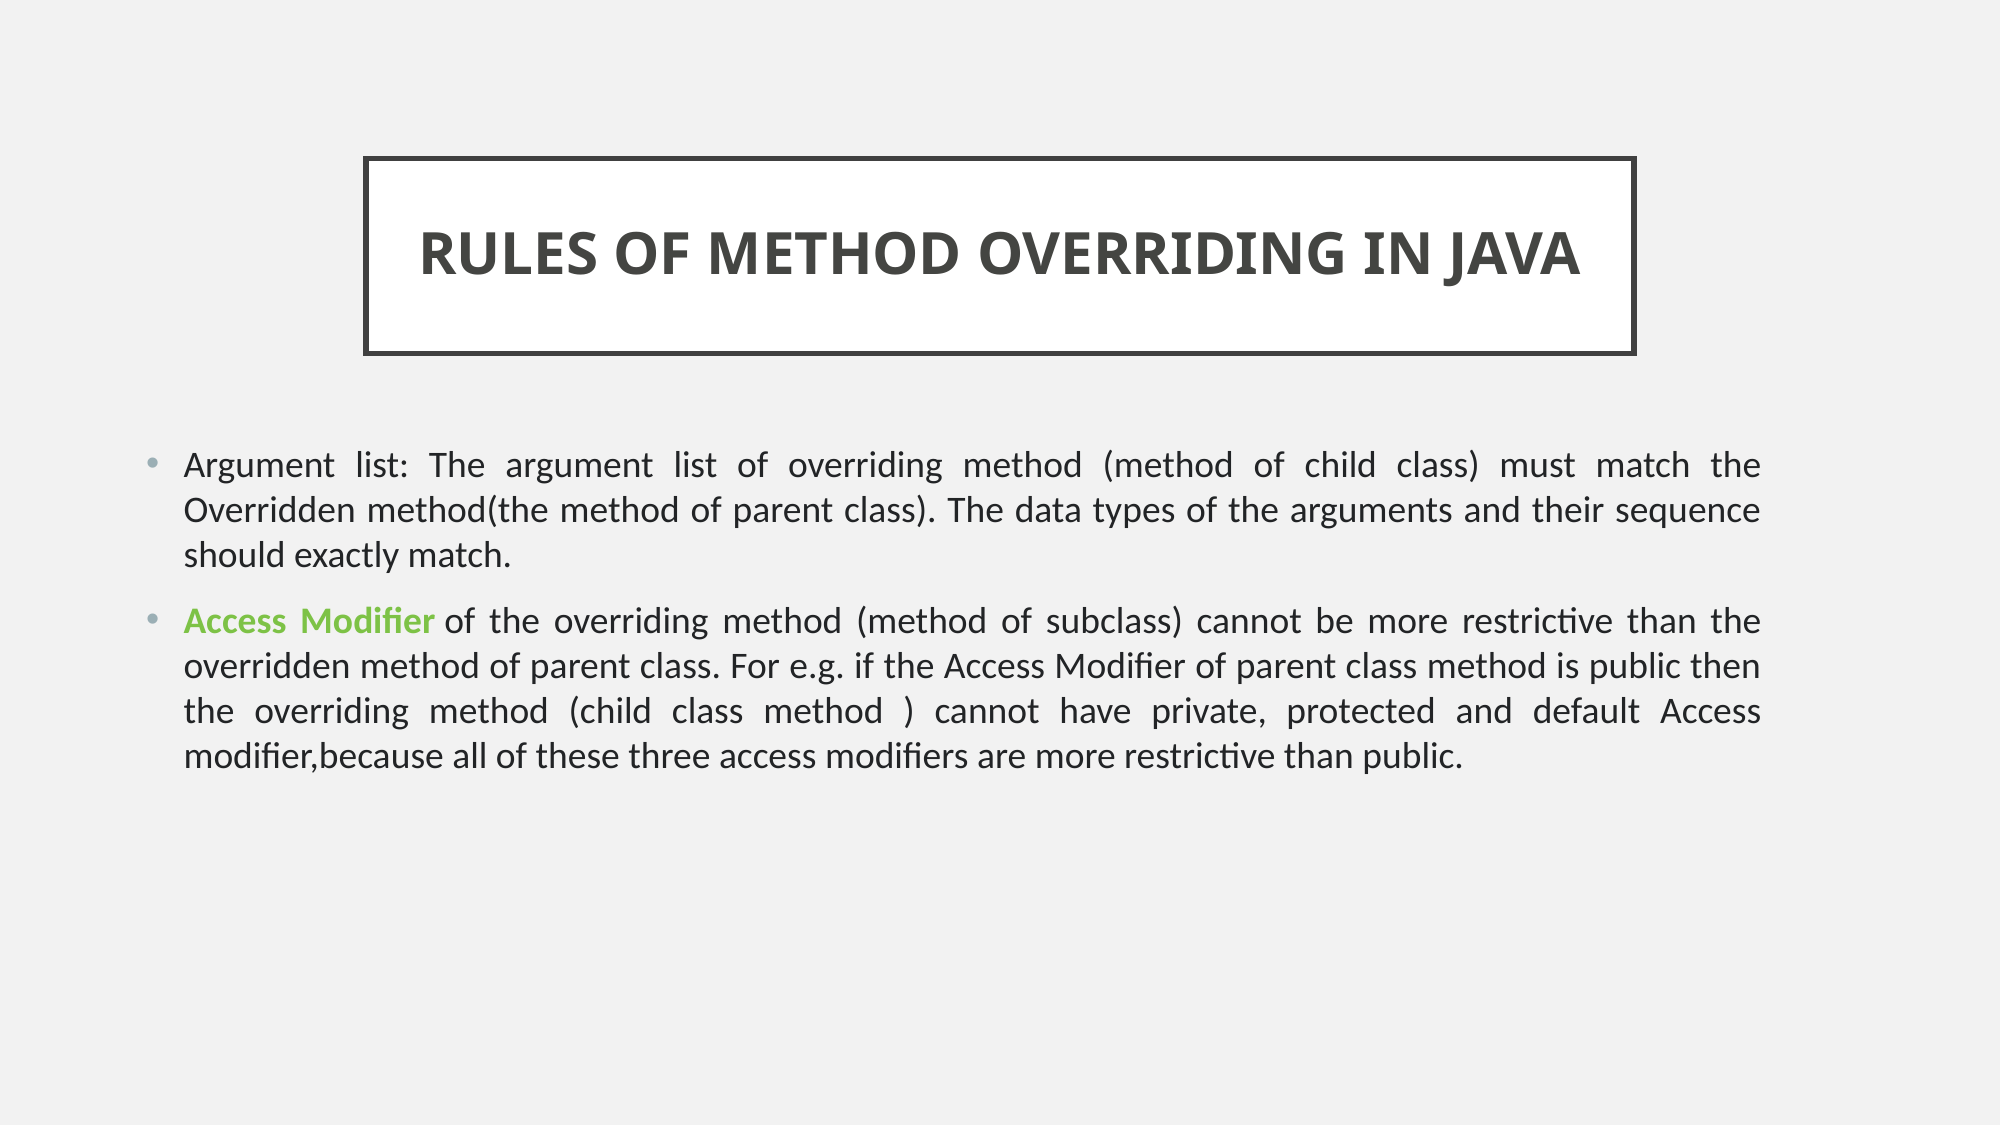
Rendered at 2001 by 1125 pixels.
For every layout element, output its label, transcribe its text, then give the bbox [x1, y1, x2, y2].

list Argument list: The argument list of overriding method (method of child class) must match the Overridden method(the method of parent class). The data types of the arguments and their sequence should exactly match. Access Modifier of the overriding method (method of subclass) cannot be more restrictive than the overridden method of parent class. For e.g. if the Access Modifier of parent class method is public then the overriding method (child class method ) cannot have private, protected and default Access modifier,because all of these three access modifiers are more restrictive than public. [131, 432, 1779, 942]
title RULES OF METHOD OVERRIDING IN JAVA [363, 156, 1637, 356]
